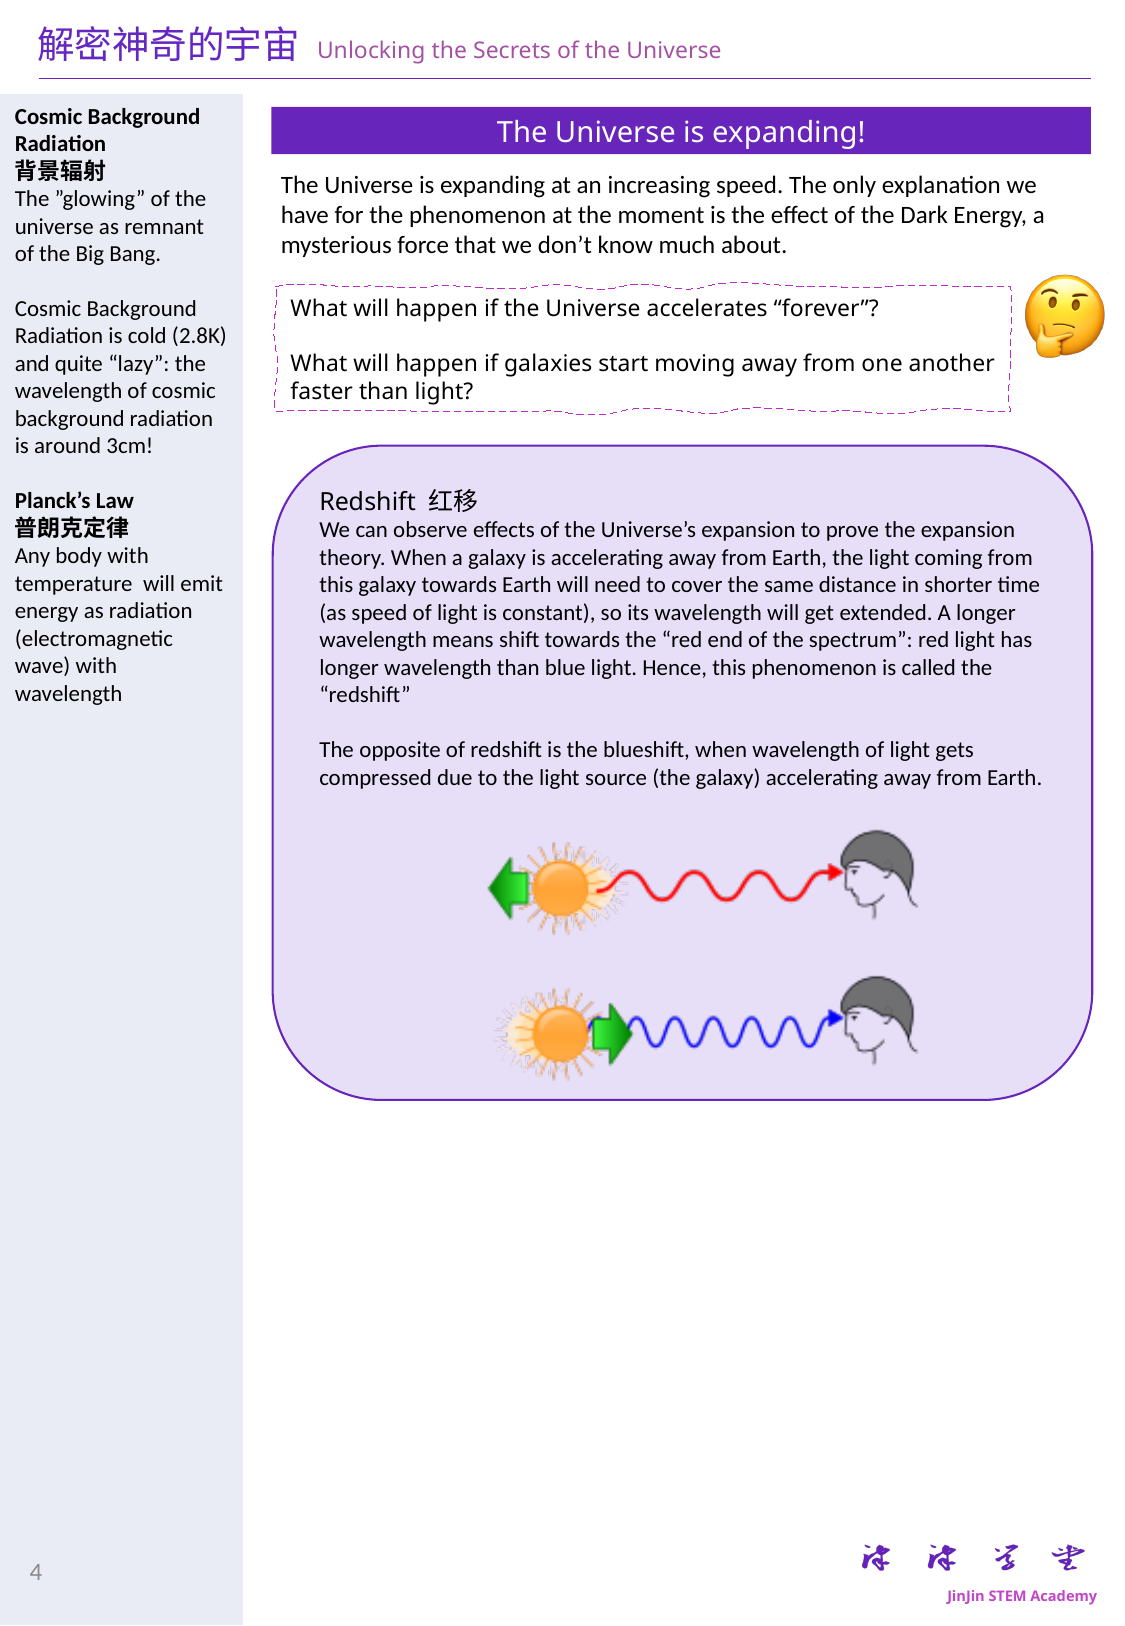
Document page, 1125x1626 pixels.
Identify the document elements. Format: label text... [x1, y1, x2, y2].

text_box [848, 1538, 1125, 1613]
slide_number 4 [14, 1526, 268, 1614]
picture [474, 812, 933, 1100]
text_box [265, 106, 1091, 268]
text_box 解密神奇的宇宙 Unlocking the Secrets of the Universe [22, 18, 1108, 78]
text_box Redshift 红移 We can observe effects of the Universe’s expansion to prove the expansion theory. When a galaxy is accelerating away from Earth, the light coming from this galaxy towards Earth will need to cover the same distance in shorter time (as speed of light is constant), so its wavelength will get extended. A longer wavelength means shift towards the “red end of the spectrum”: red light has longer wavelength than blue light. Hence, this phenomenon is called the “redshift” The opposite of redshift is the blueshift, when wavelength of light gets compressed due to the light source (the galaxy) accelerating away from Earth. [271, 444, 1094, 1101]
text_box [275, 272, 1109, 413]
